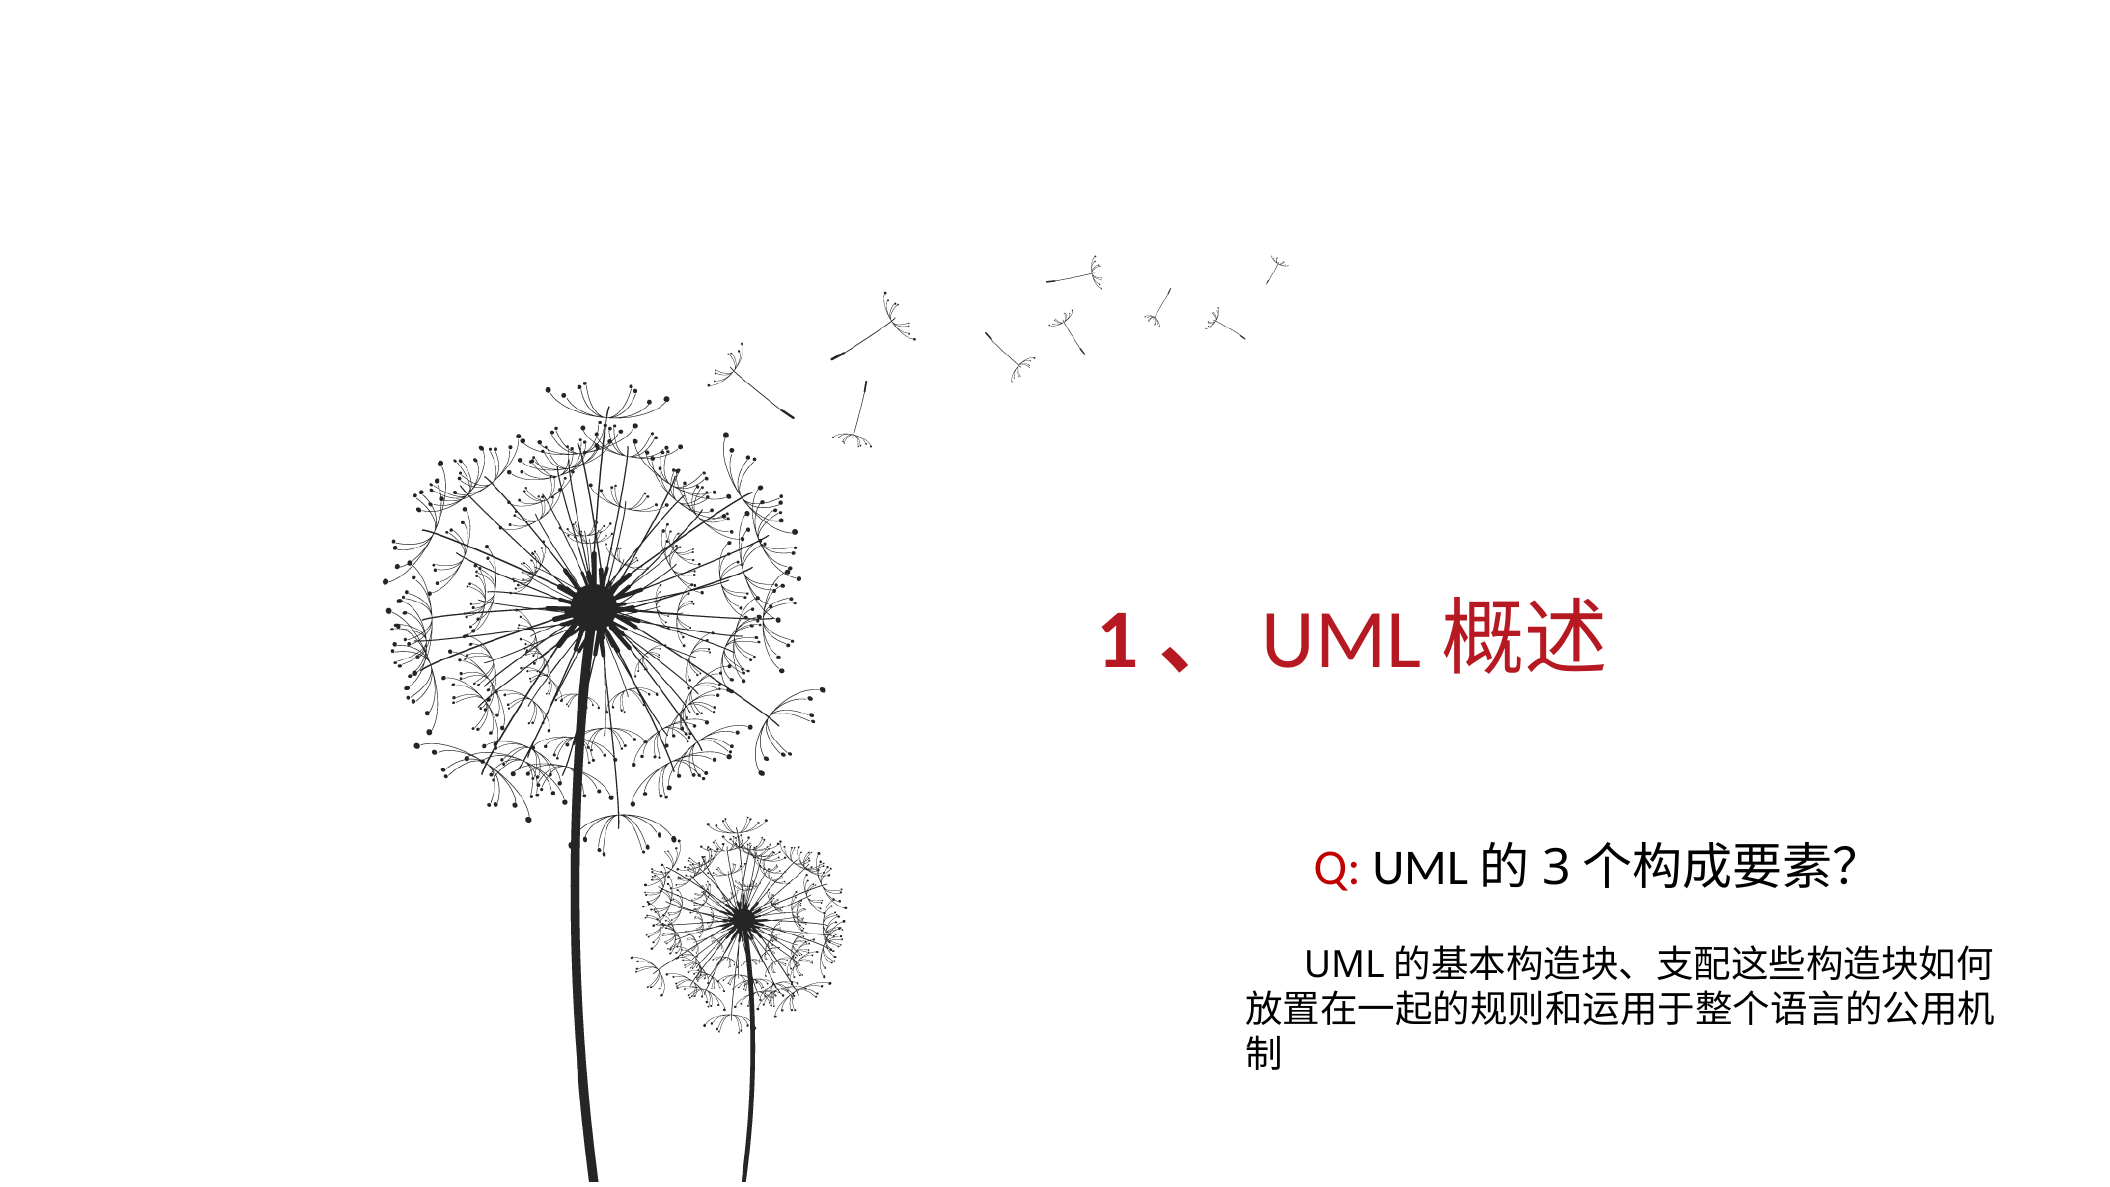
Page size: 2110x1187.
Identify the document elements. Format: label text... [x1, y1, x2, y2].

text_box 1、UML概述 [1081, 576, 1623, 692]
text_box UML的基本构造块、支配这些构造块如何放置在一起的规则和运用于整个语言的公用机制 [1230, 933, 2039, 1083]
picture [357, 217, 1322, 1182]
text_box Q: UML的3个构成要素？ [1298, 826, 1931, 902]
